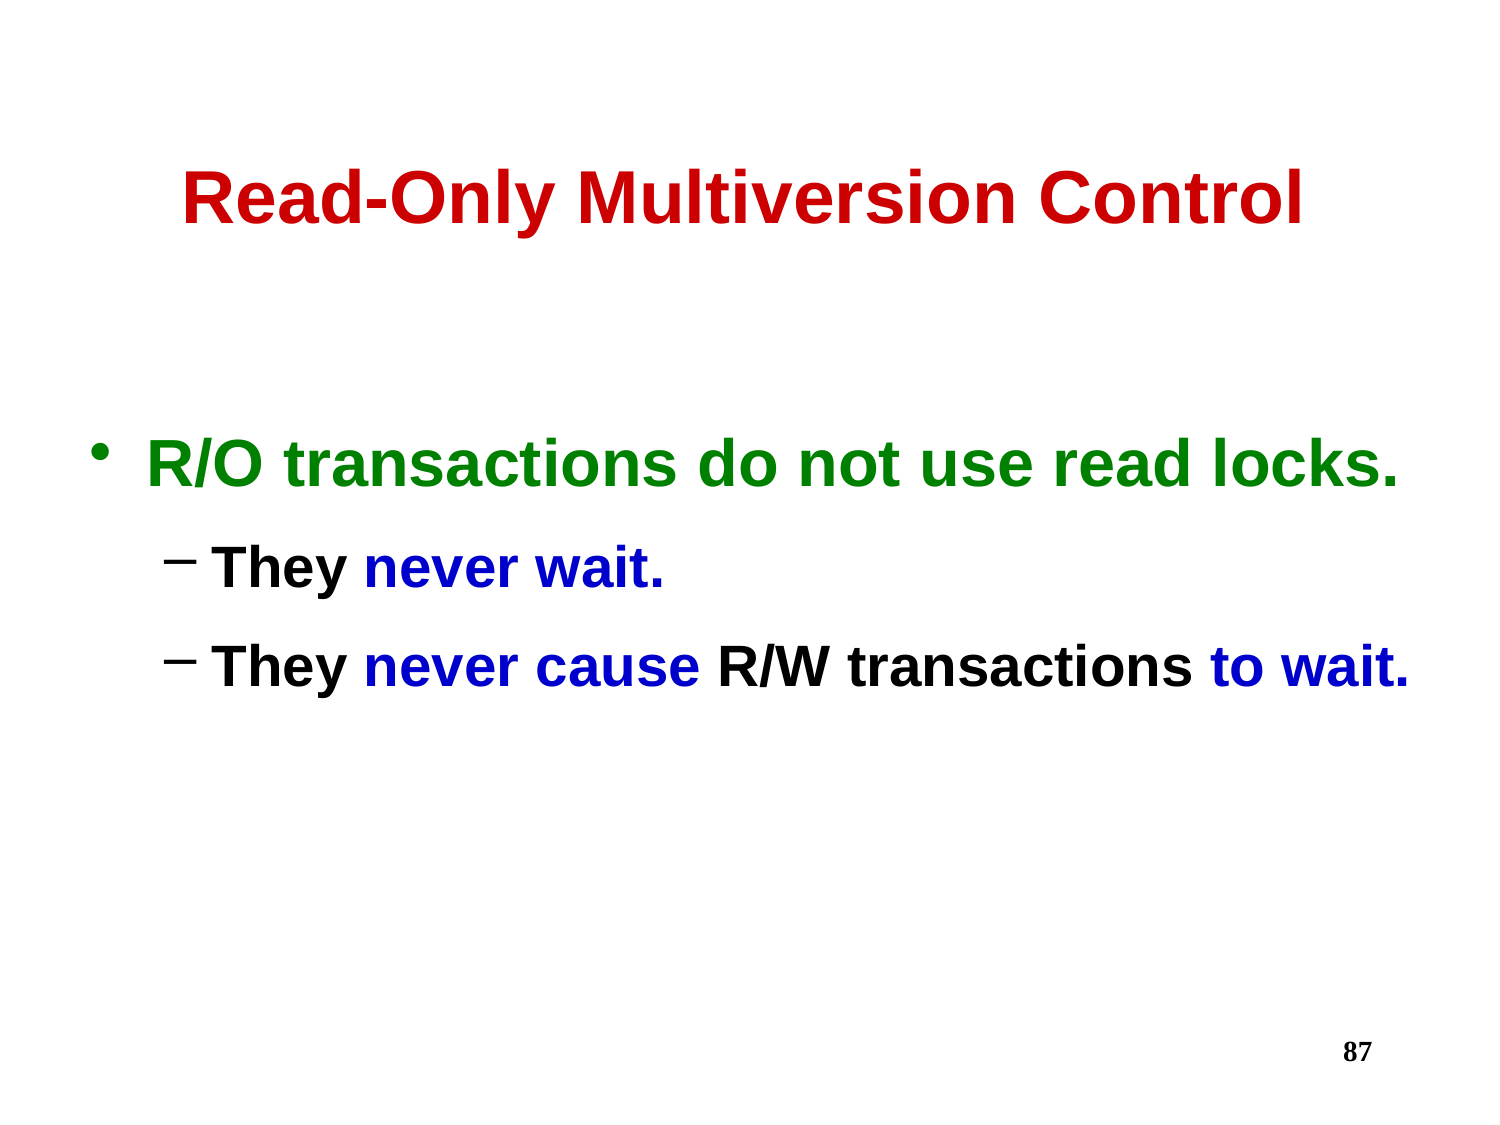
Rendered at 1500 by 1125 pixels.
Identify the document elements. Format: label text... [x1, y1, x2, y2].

title Read-Only Multiversion Control [62, 99, 1426, 288]
list R/O transactions do not use read locks. They never wait. They never cause R/W transactions to wait. [74, 412, 1438, 726]
text_box [1074, 1024, 1388, 1100]
